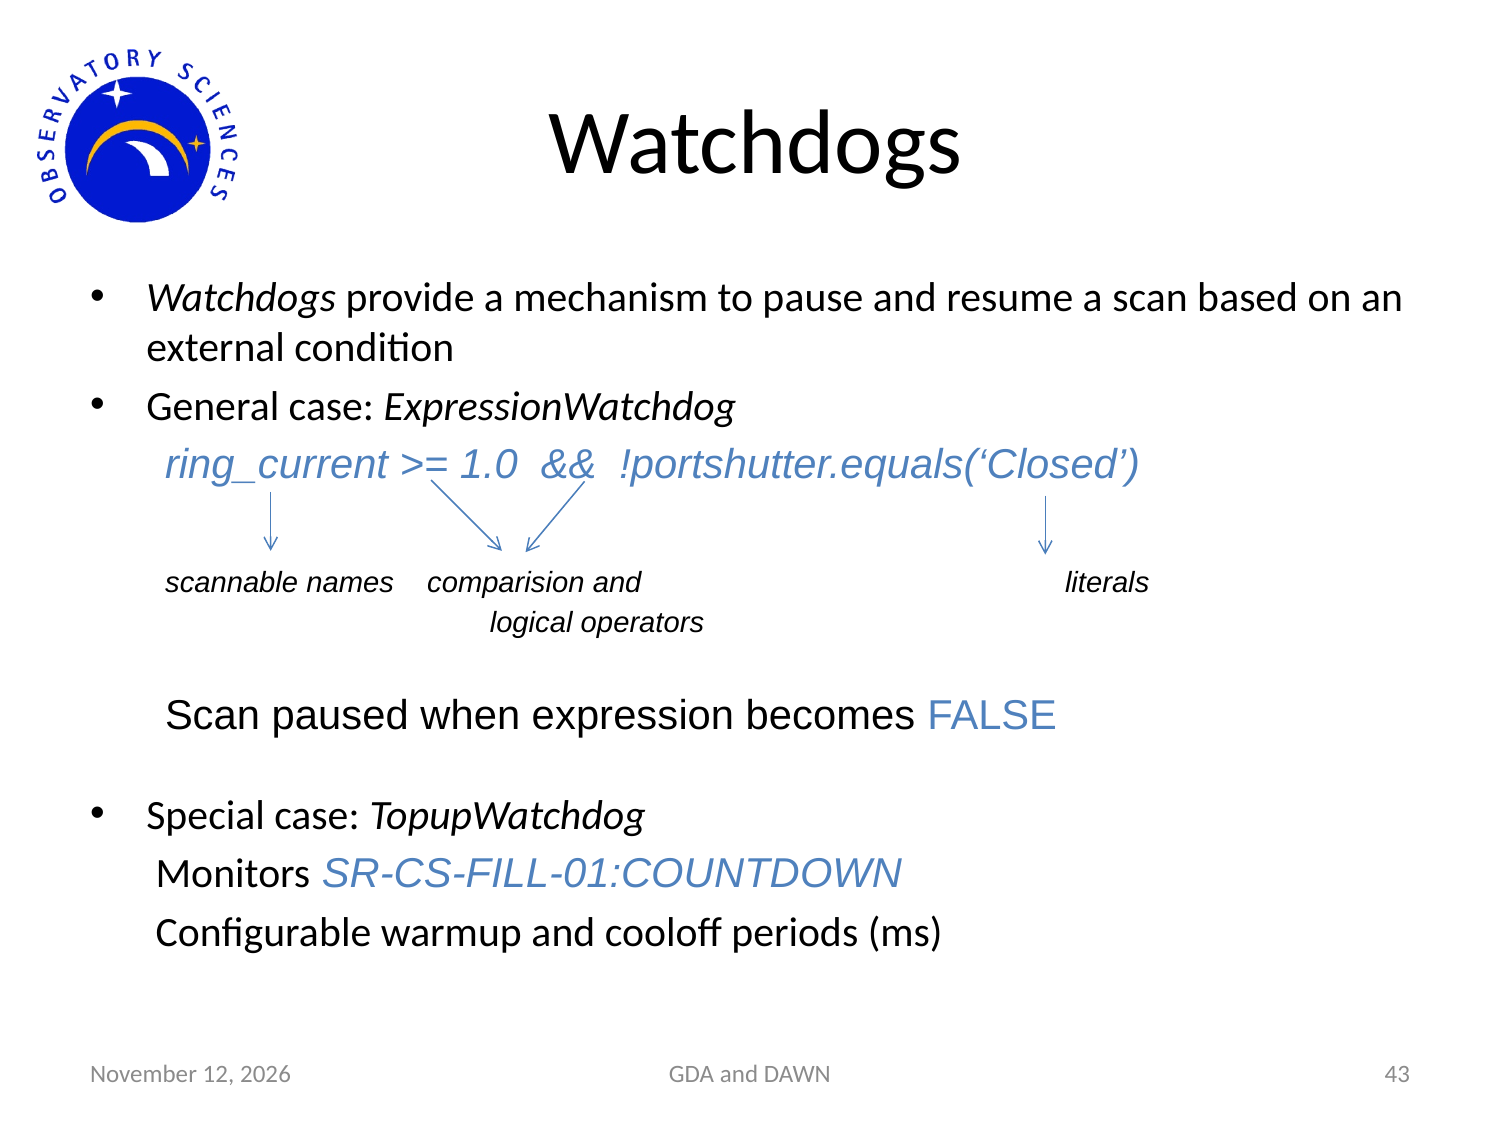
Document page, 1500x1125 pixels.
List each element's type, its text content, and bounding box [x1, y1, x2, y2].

title Watchdogs [253, 42, 1258, 231]
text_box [430, 479, 503, 552]
picture [37, 49, 238, 223]
list Watchdogs provide a mechanism to pause and resume a scan based on an external condition General case: ExpressionWatchdog ring_current >= 1.0 && !portshutter.equals(‘Closed’) scannable names comparision and literals logical operators Scan paused when expression becomes FALSE Special case: TopupWatchdog Monitors SR-CS-FILL-01:COUNTDOWN Configurable warmup and cooloff periods (ms) [75, 262, 1425, 1005]
slide_number 43 [1074, 1042, 1425, 1103]
footer GDA and DAWN [512, 1042, 988, 1103]
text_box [525, 481, 585, 553]
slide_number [75, 1042, 425, 1103]
